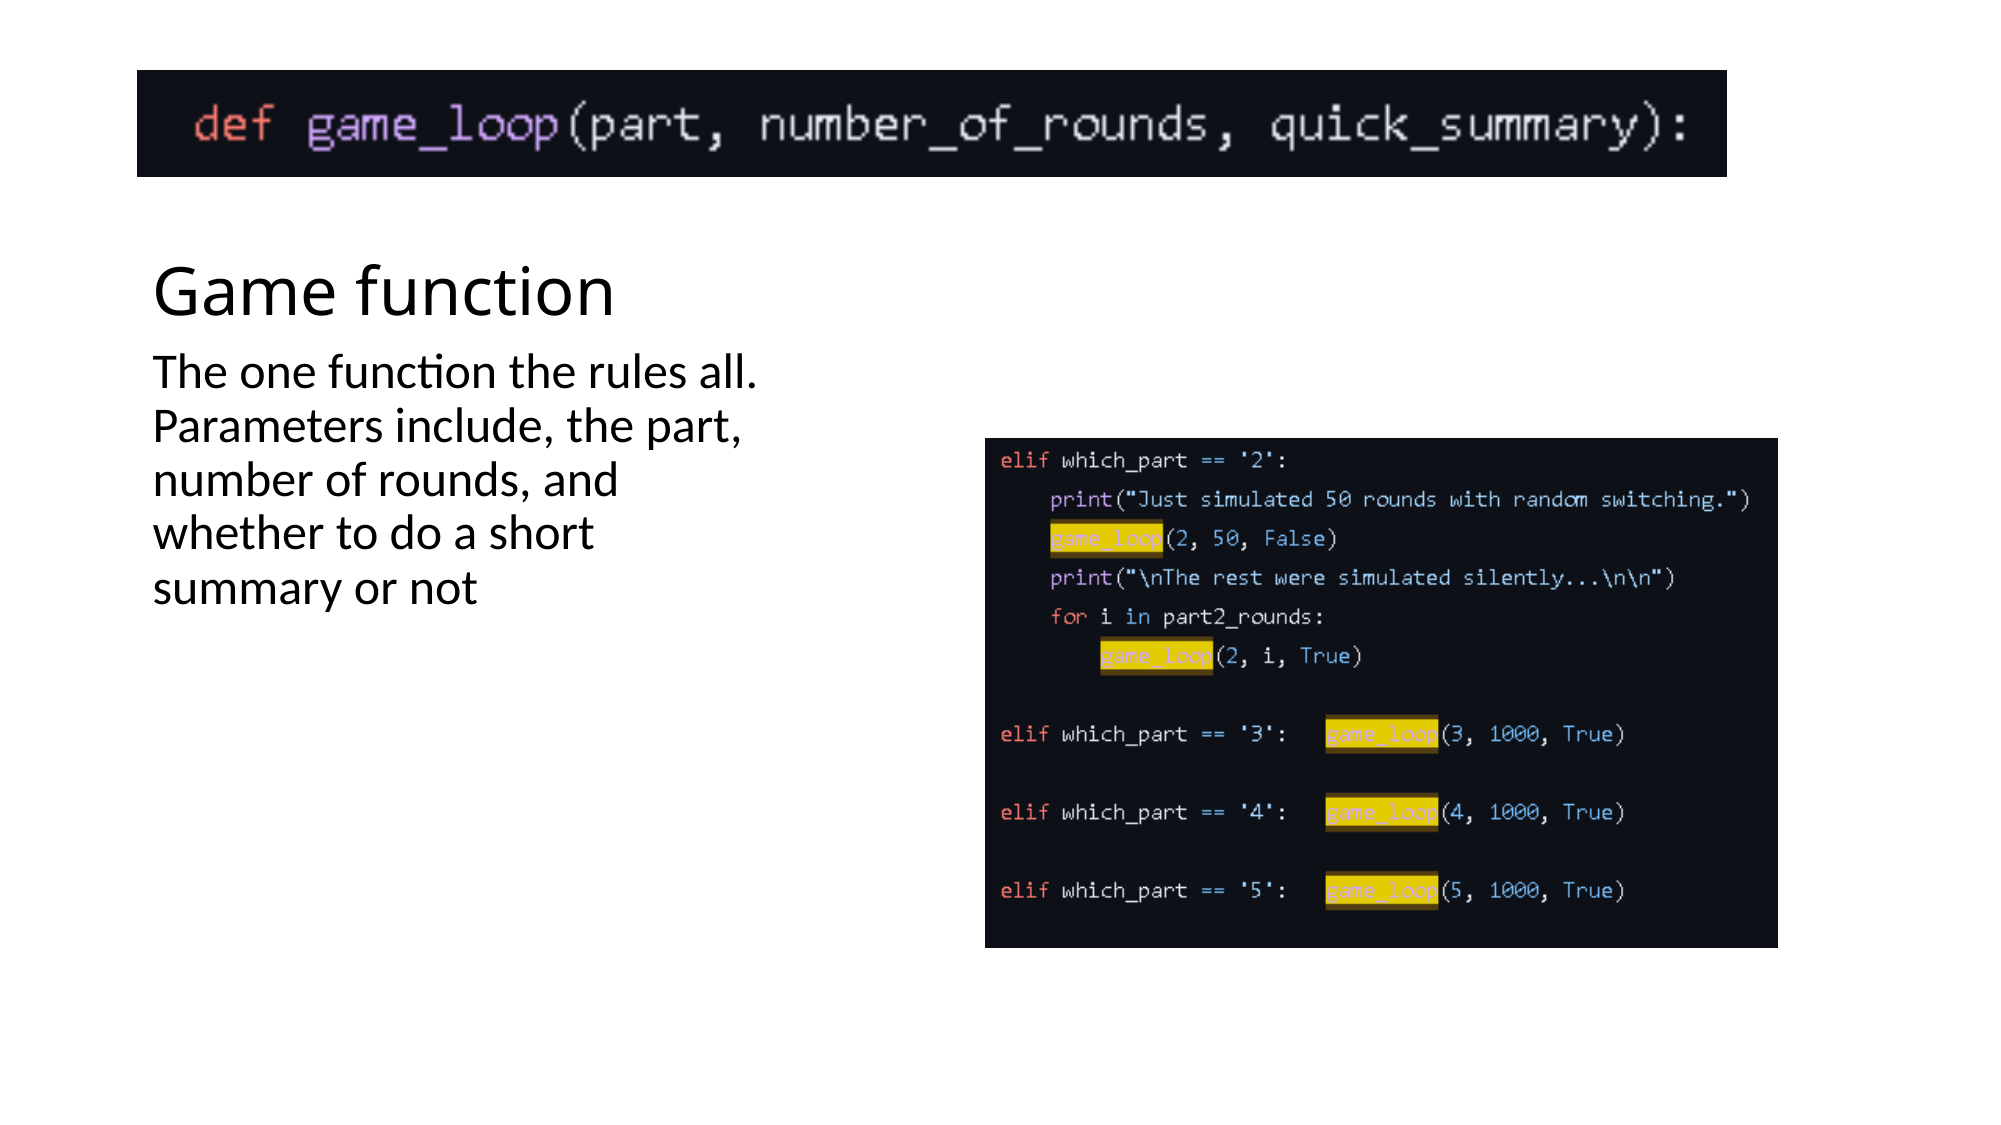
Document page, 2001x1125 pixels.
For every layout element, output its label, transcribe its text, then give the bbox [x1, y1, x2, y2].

list The one function the rules all. Parameters include, the part, number of rounds, and whether to do a short summary or not [137, 337, 783, 963]
title Game function [137, 177, 882, 338]
picture [137, 70, 1727, 177]
picture [985, 438, 1778, 948]
